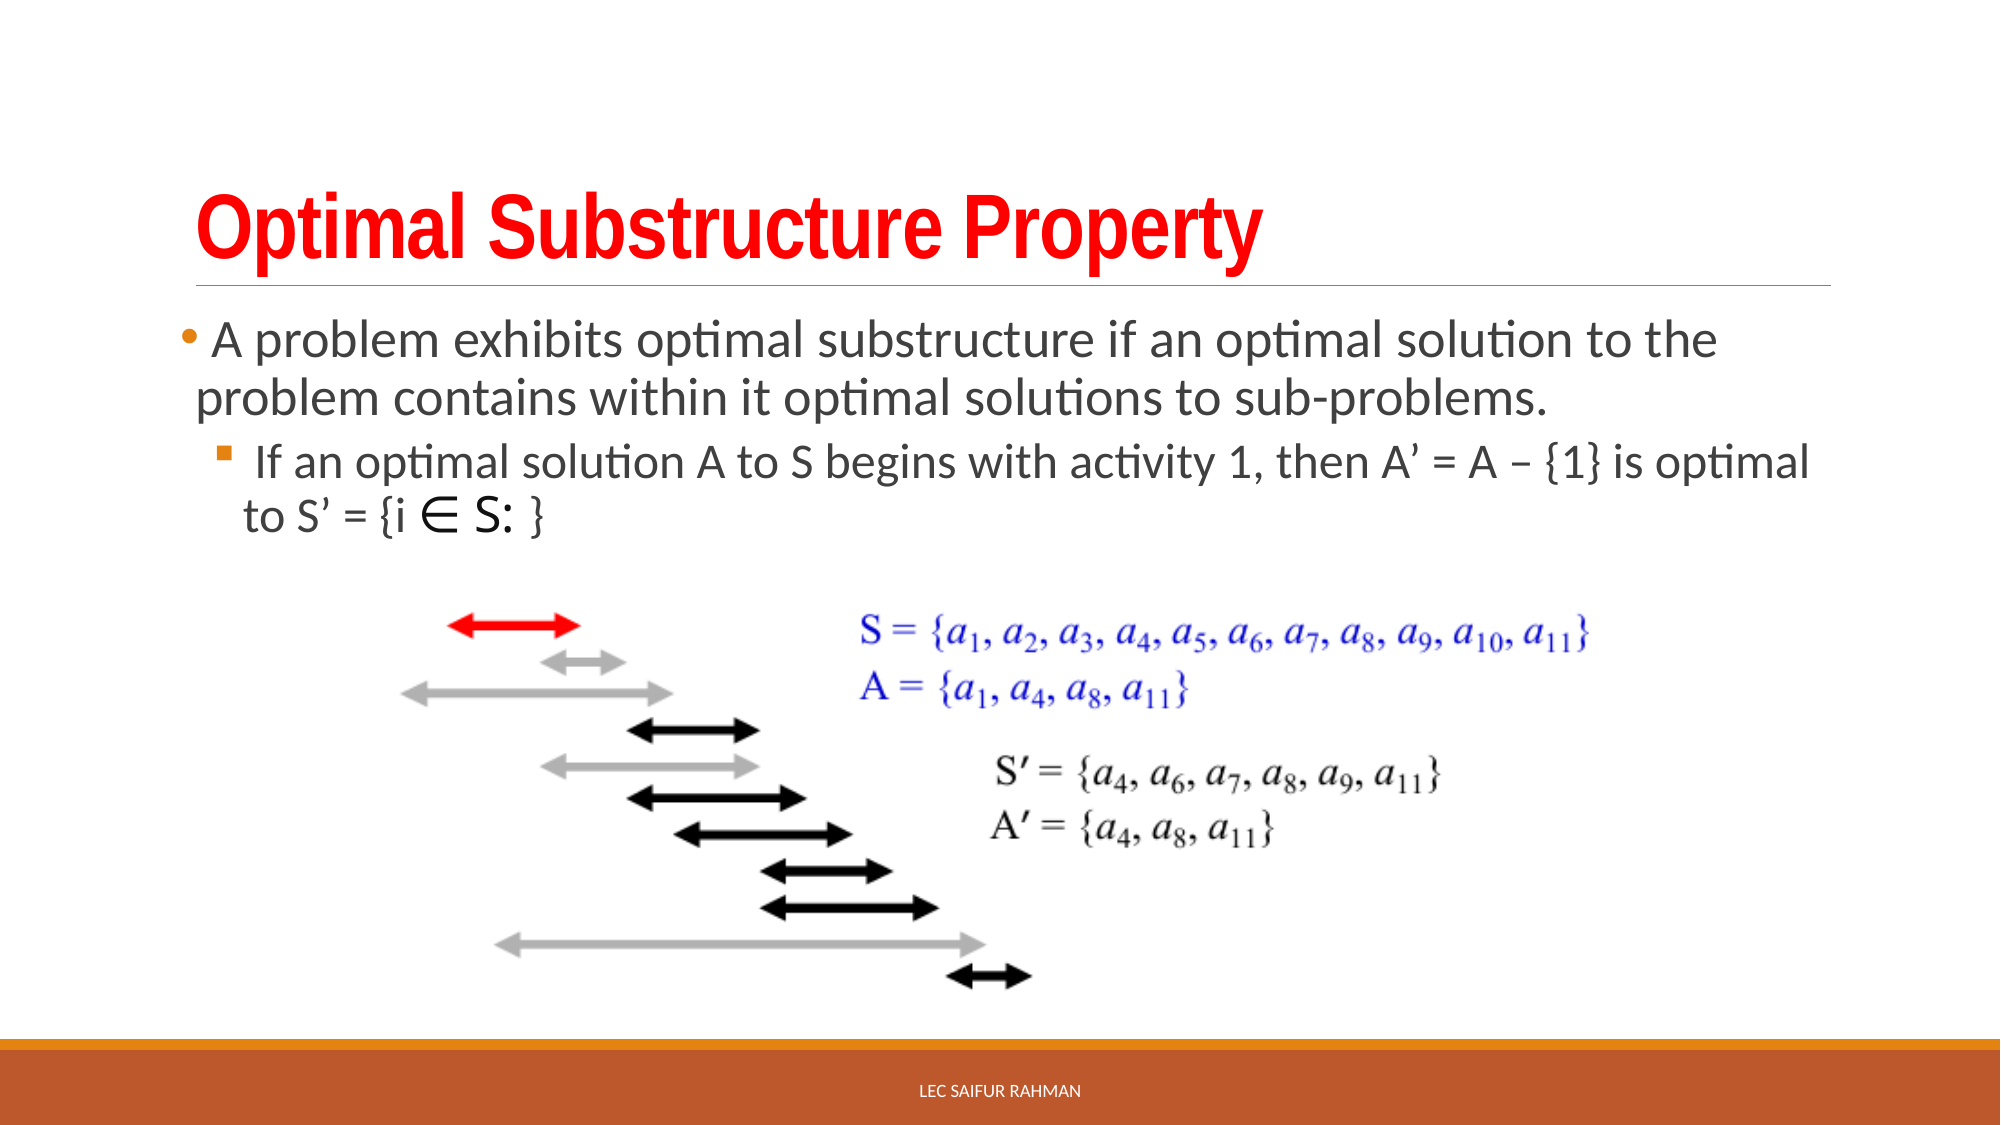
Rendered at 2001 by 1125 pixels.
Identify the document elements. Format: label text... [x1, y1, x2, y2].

footer Lec Saifur rahman [604, 1059, 1396, 1120]
title Optimal Substructure Property [180, 47, 1830, 285]
picture [393, 561, 1607, 1003]
